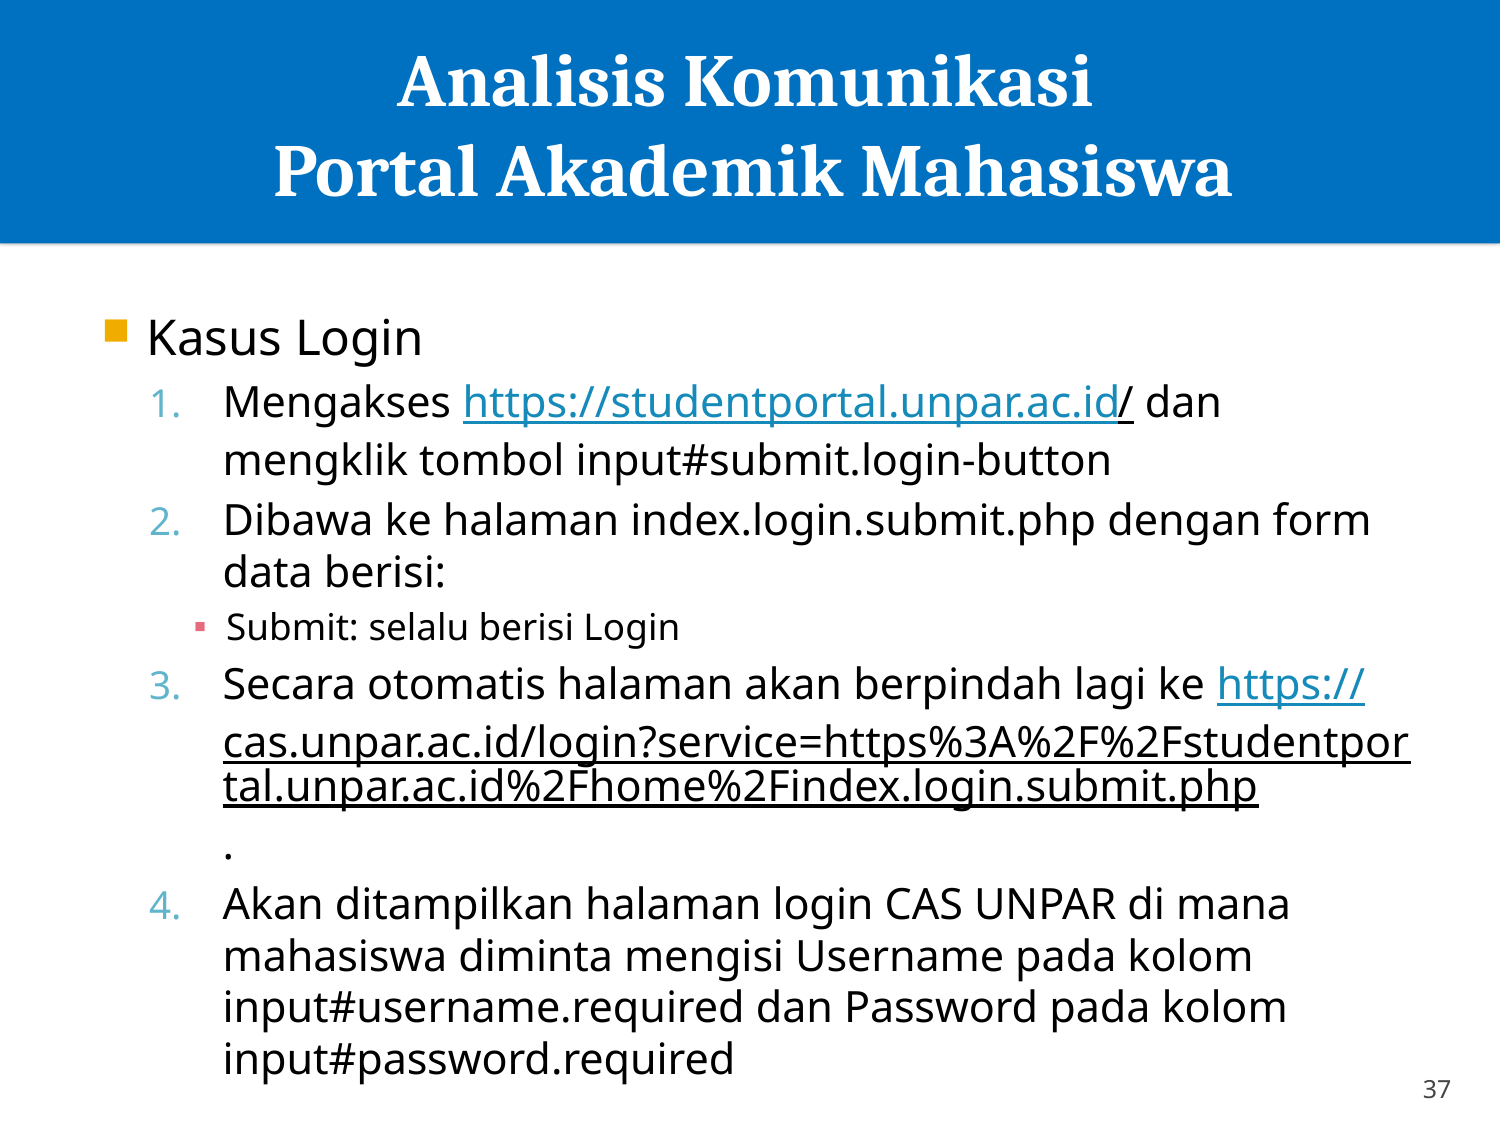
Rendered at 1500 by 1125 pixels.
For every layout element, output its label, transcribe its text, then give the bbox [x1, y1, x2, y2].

list Kasus Login Mengakses https://studentportal.unpar.ac.id/ dan mengklik tombol input#submit.login-button Dibawa ke halaman index.login.submit.php dengan form data berisi: Submit: selalu berisi Login Secara otomatis halaman akan berpindah lagi ke https://cas.unpar.ac.id/login?service=https%3A%2F%2Fstudentportal.unpar.ac.id%2Fhome%2Findex.login.submit.php. Akan ditampilkan halaman login CAS UNPAR di mana mahasiswa diminta mengisi Username pada kolom input#username.required dan Password pada kolom input#password.required [75, 291, 1425, 1050]
slide_number 37 [1345, 1062, 1467, 1108]
title Analisis Komunikasi Portal Akademik Mahasiswa [0, 0, 1500, 244]
